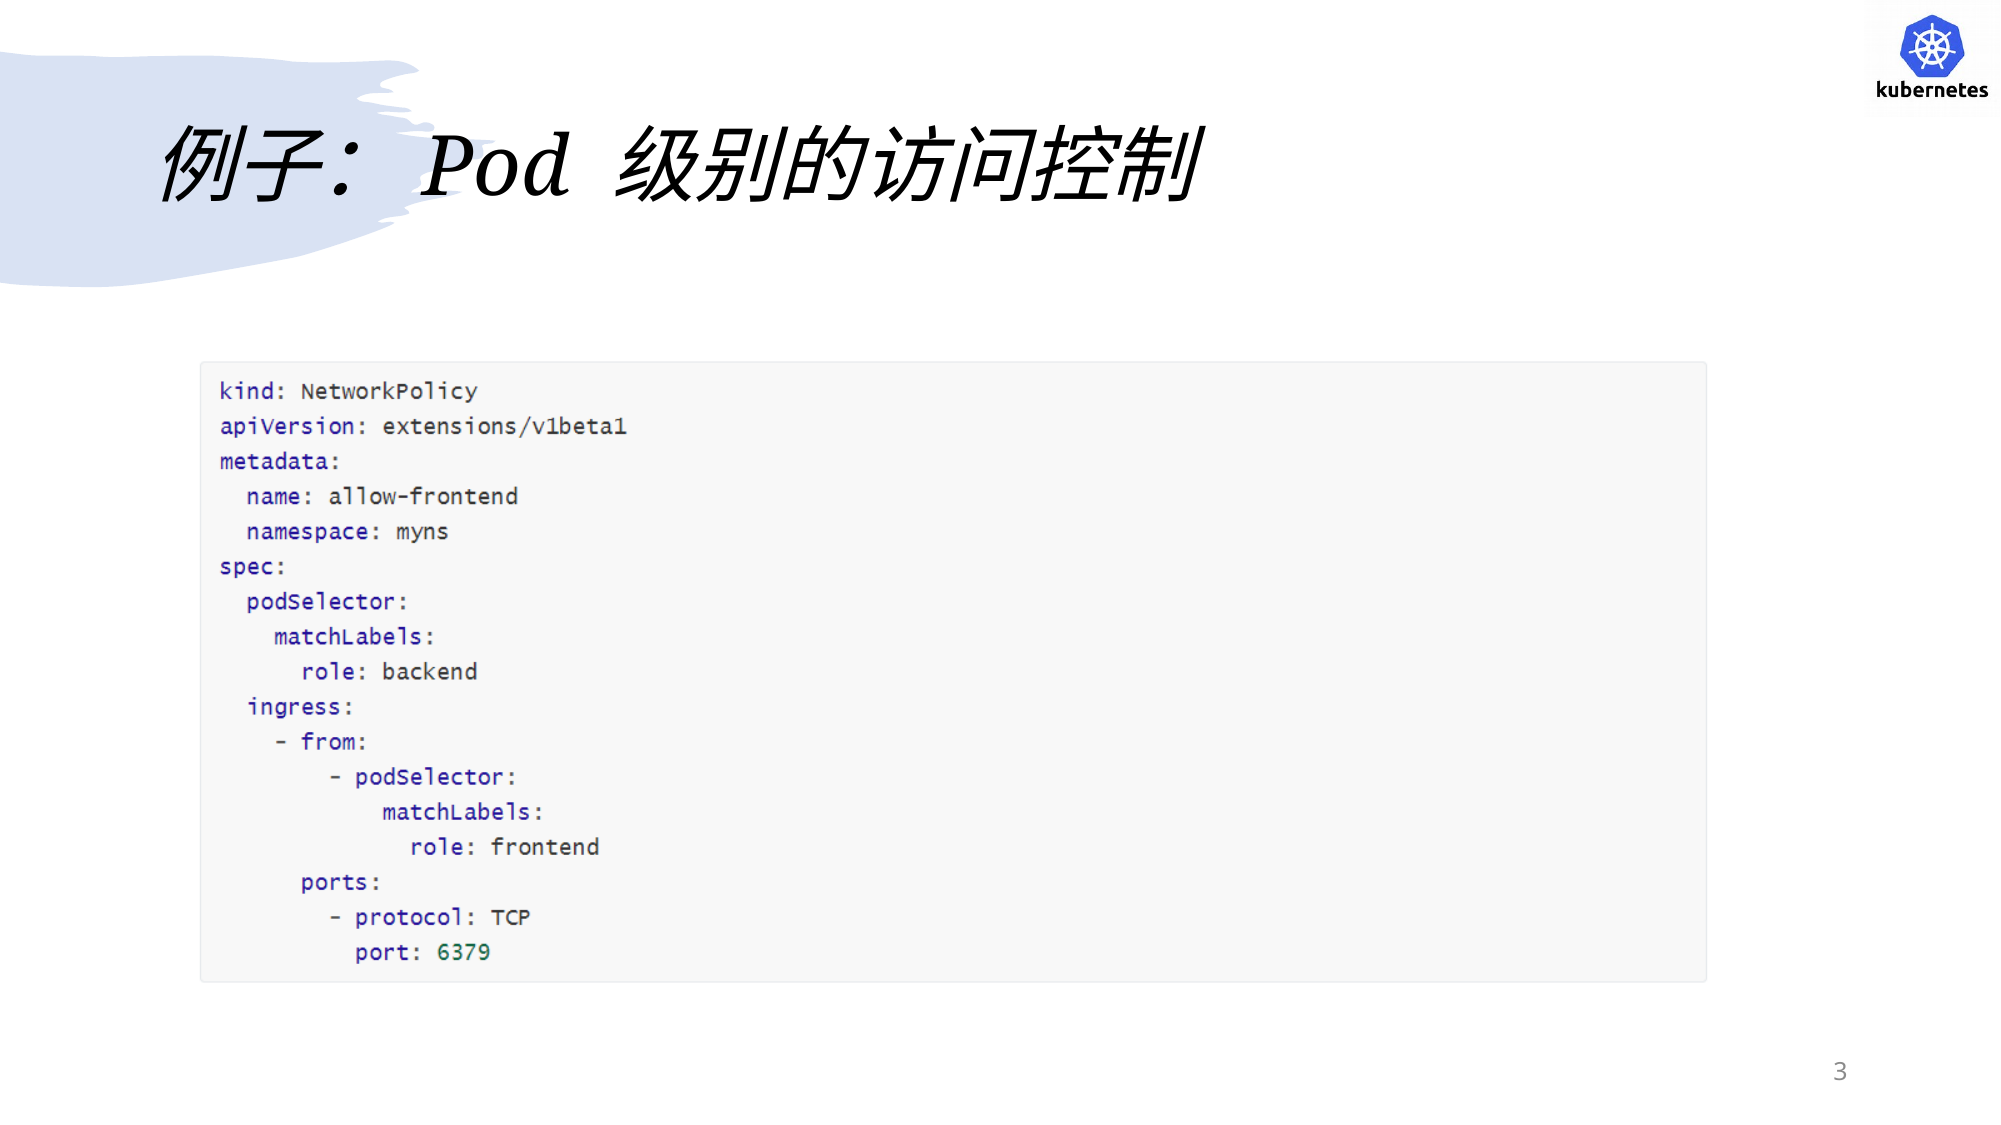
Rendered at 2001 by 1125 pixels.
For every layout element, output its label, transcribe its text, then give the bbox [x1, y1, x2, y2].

picture [175, 349, 1726, 994]
picture [1864, 0, 2000, 117]
slide_number 3 [1412, 1042, 1863, 1103]
title 例子：Pod 级别的访问控制 [137, 59, 1863, 278]
